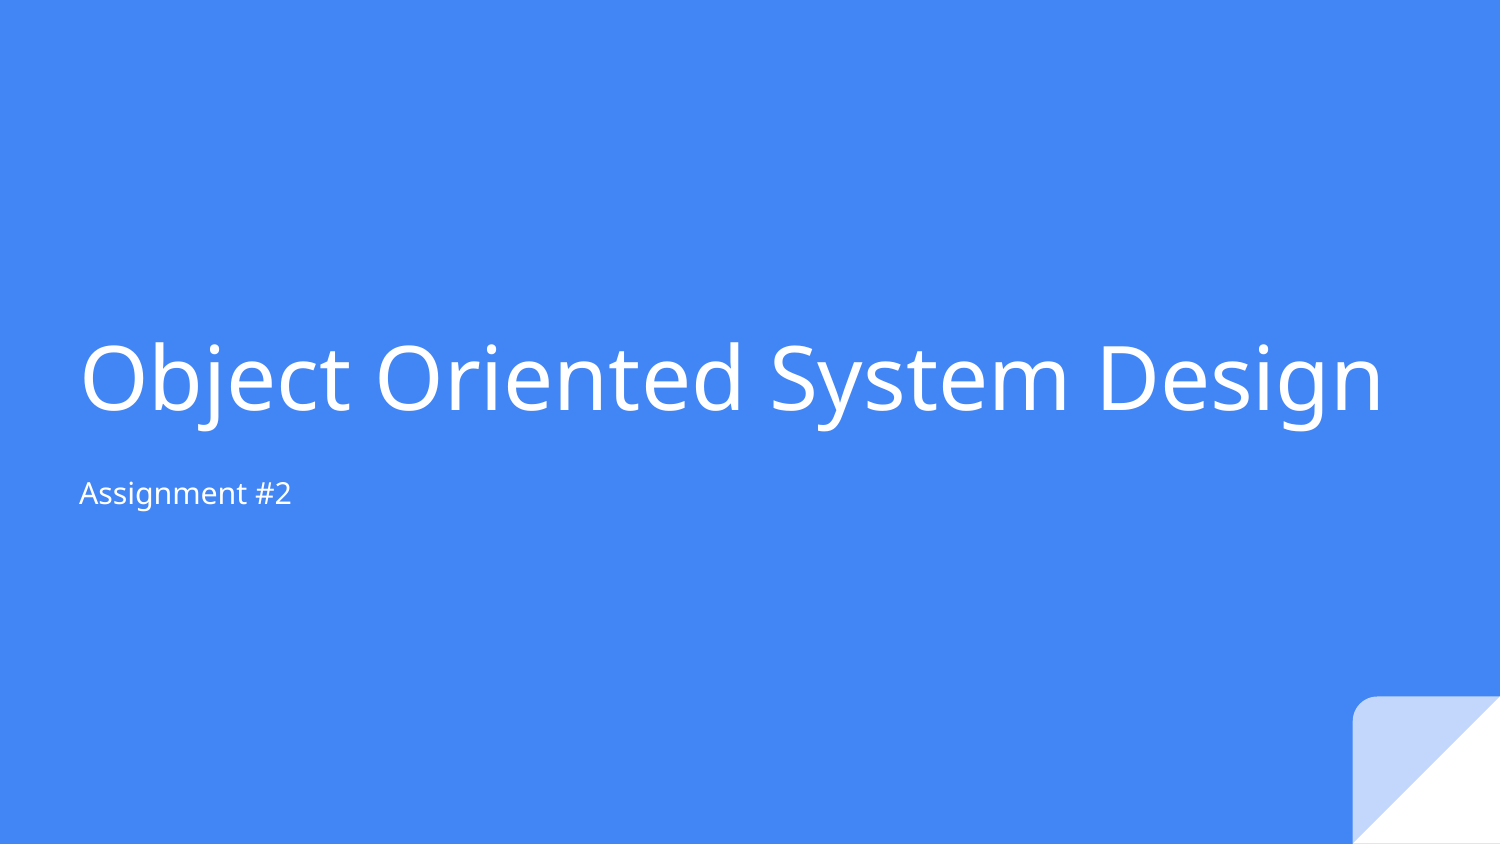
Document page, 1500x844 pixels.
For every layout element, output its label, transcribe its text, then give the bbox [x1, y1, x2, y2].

subtitle Assignment #2 [64, 457, 1413, 529]
title Object Oriented System Design [64, 298, 1413, 452]
